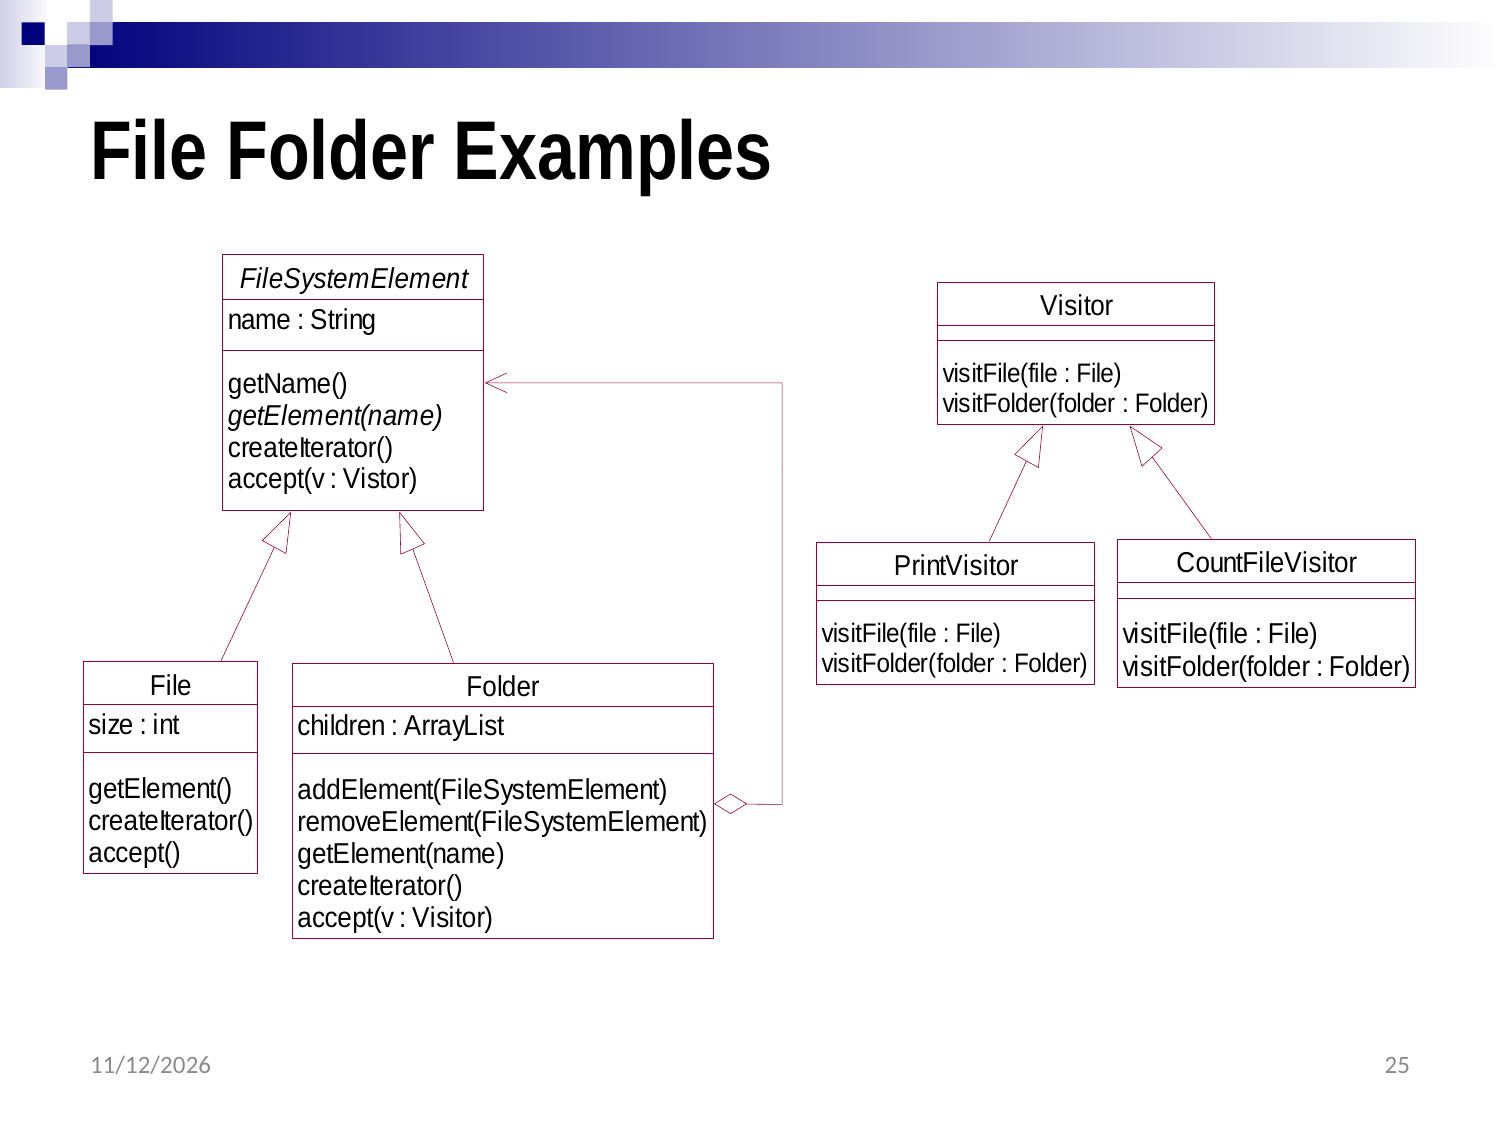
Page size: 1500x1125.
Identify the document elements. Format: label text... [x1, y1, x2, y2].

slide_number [75, 1037, 425, 1091]
picture [16, 220, 1484, 976]
title File Folder Examples [75, 67, 1425, 218]
slide_number 25 [1074, 1037, 1425, 1091]
